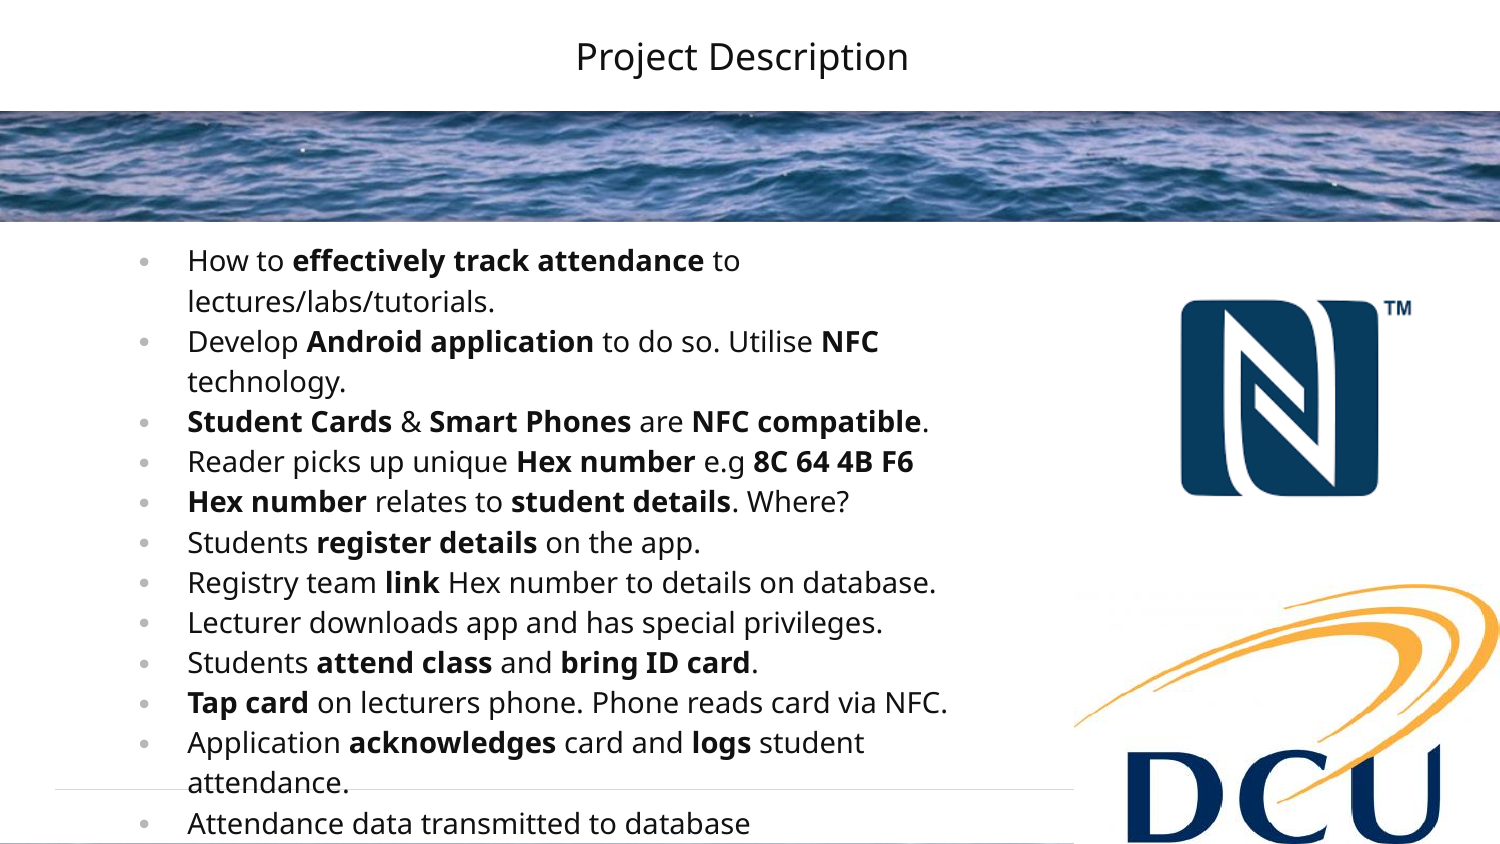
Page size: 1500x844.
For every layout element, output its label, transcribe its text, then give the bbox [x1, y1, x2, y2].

title Project Description [90, 0, 1396, 111]
list How to effectively track attendance to lectures/labs/tutorials. Develop Android application to do so. Utilise NFC technology. Student Cards & Smart Phones are NFC compatible. Reader picks up unique Hex number e.g 8C 64 4B F6 Hex number relates to student details. Where? Students register details on the app. Registry team link Hex number to details on database. Lecturer downloads app and has special privileges. Students attend class and bring ID card. Tap card on lecturers phone. Phone reads card via NFC. Application acknowledges card and logs student attendance. Attendance data transmitted to database [97, 222, 1050, 783]
picture [0, 111, 1500, 221]
picture [1074, 584, 1500, 844]
picture [1136, 247, 1439, 550]
